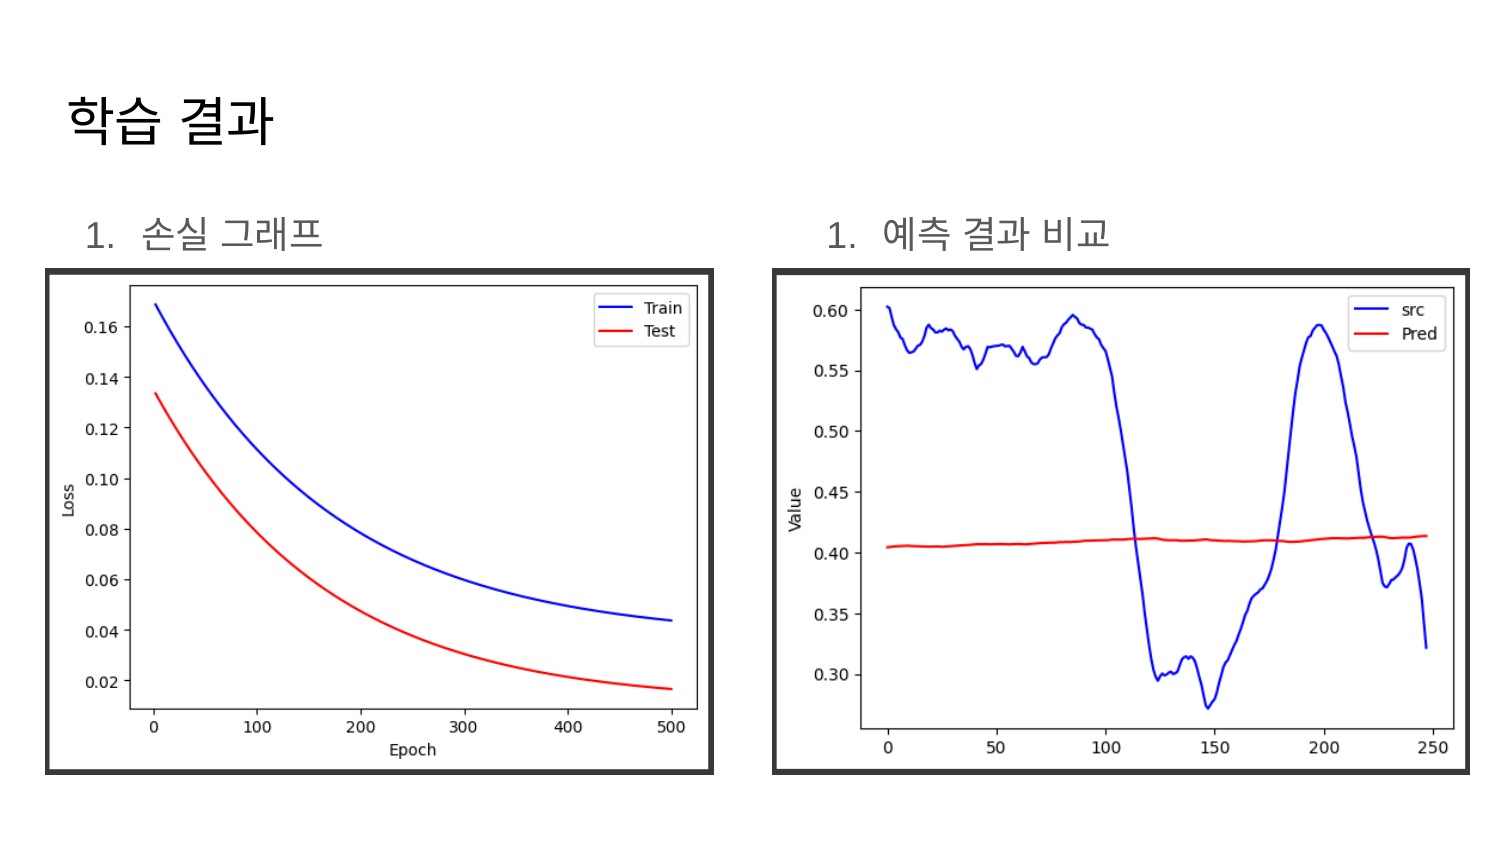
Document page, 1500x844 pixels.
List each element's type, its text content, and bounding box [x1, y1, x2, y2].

picture [44, 268, 714, 776]
title 학습 결과 [51, 72, 1449, 167]
list 손실 그래프 [51, 189, 708, 267]
picture [771, 268, 1470, 776]
list 예측 결과 비교 [792, 189, 1449, 267]
